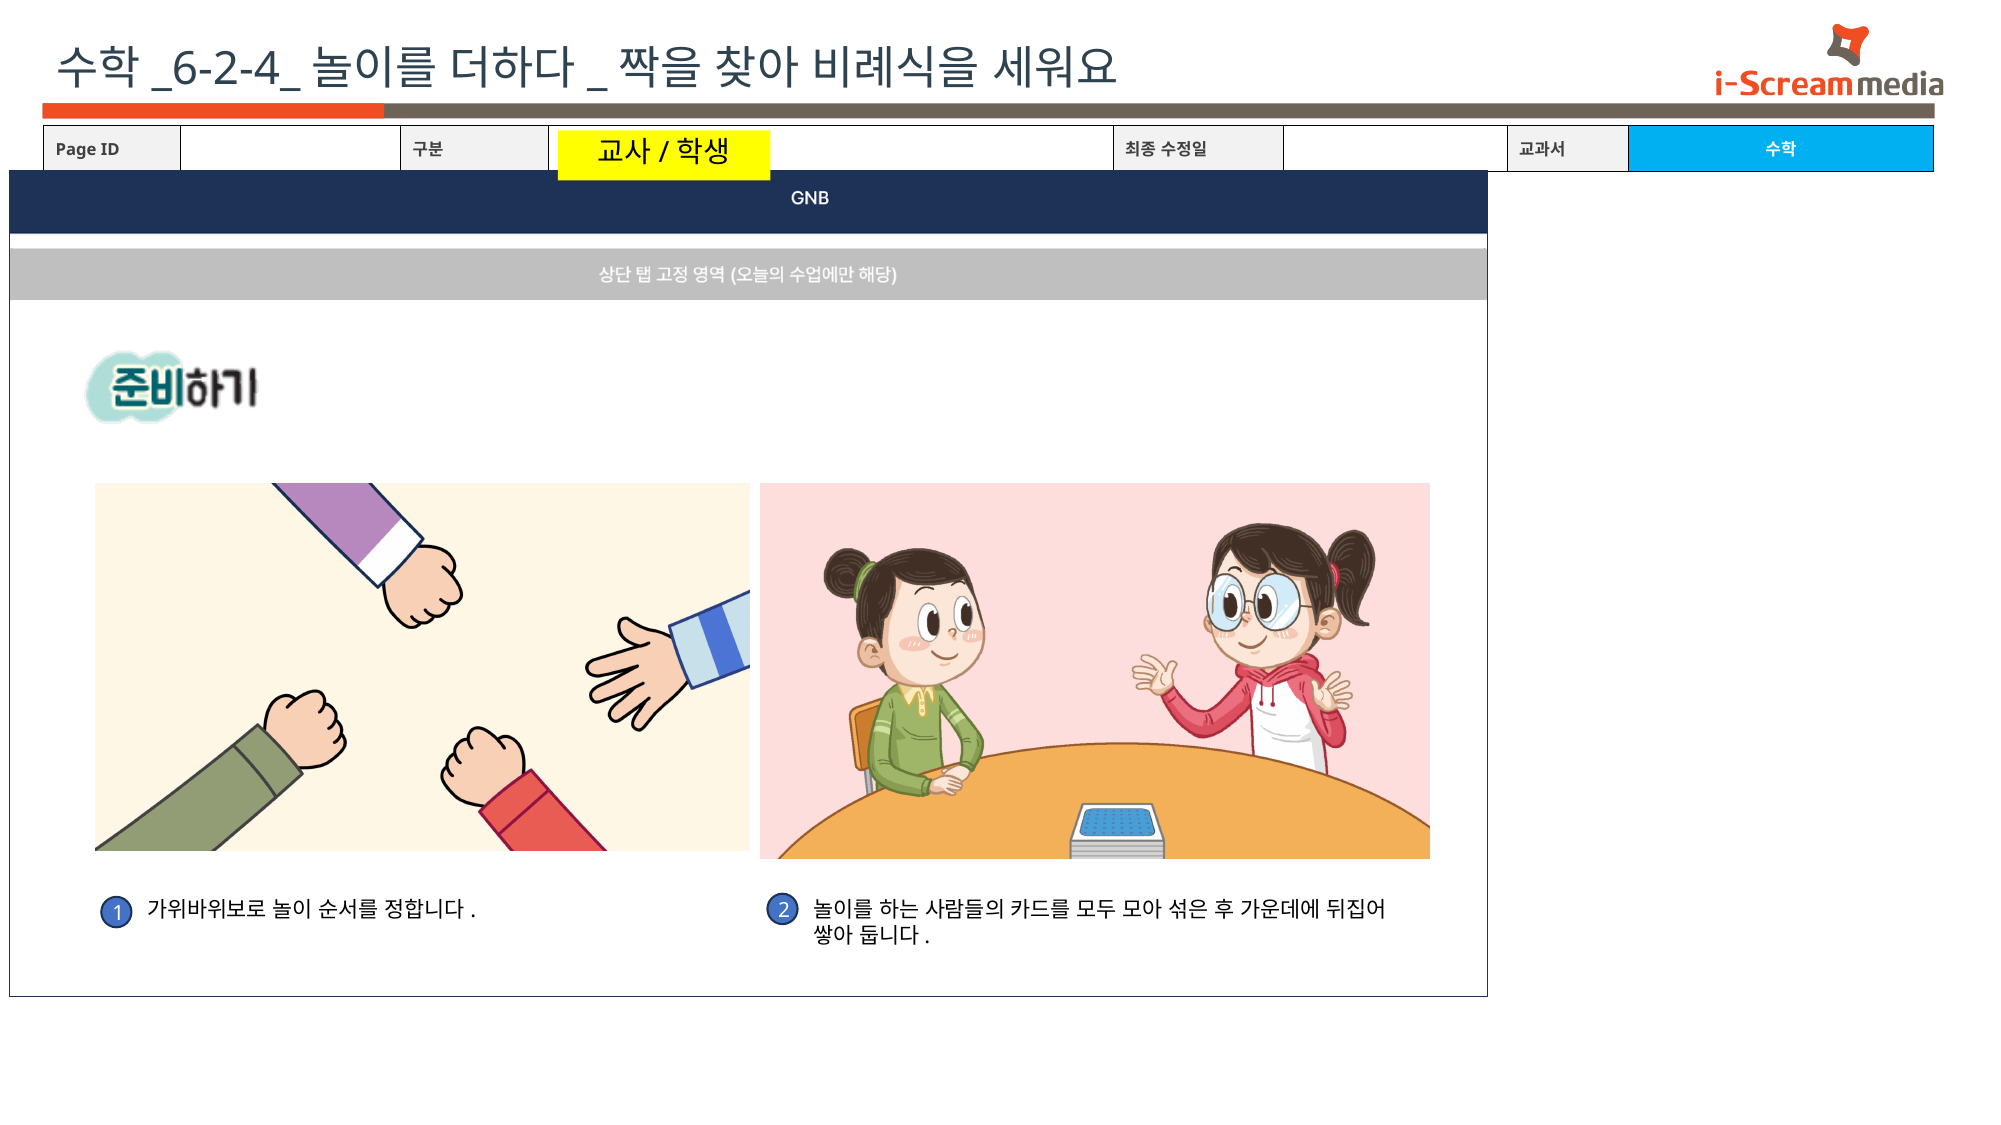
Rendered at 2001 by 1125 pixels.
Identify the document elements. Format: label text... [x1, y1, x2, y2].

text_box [767, 880, 1408, 928]
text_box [101, 880, 727, 928]
title 수학_6-2-4_놀이를 더하다_짝을 찾아 비례식을 세워요 [41, 44, 1683, 95]
text_box 교사/학생 [557, 130, 771, 181]
picture [1715, 23, 1944, 96]
picture [10, 171, 1487, 996]
